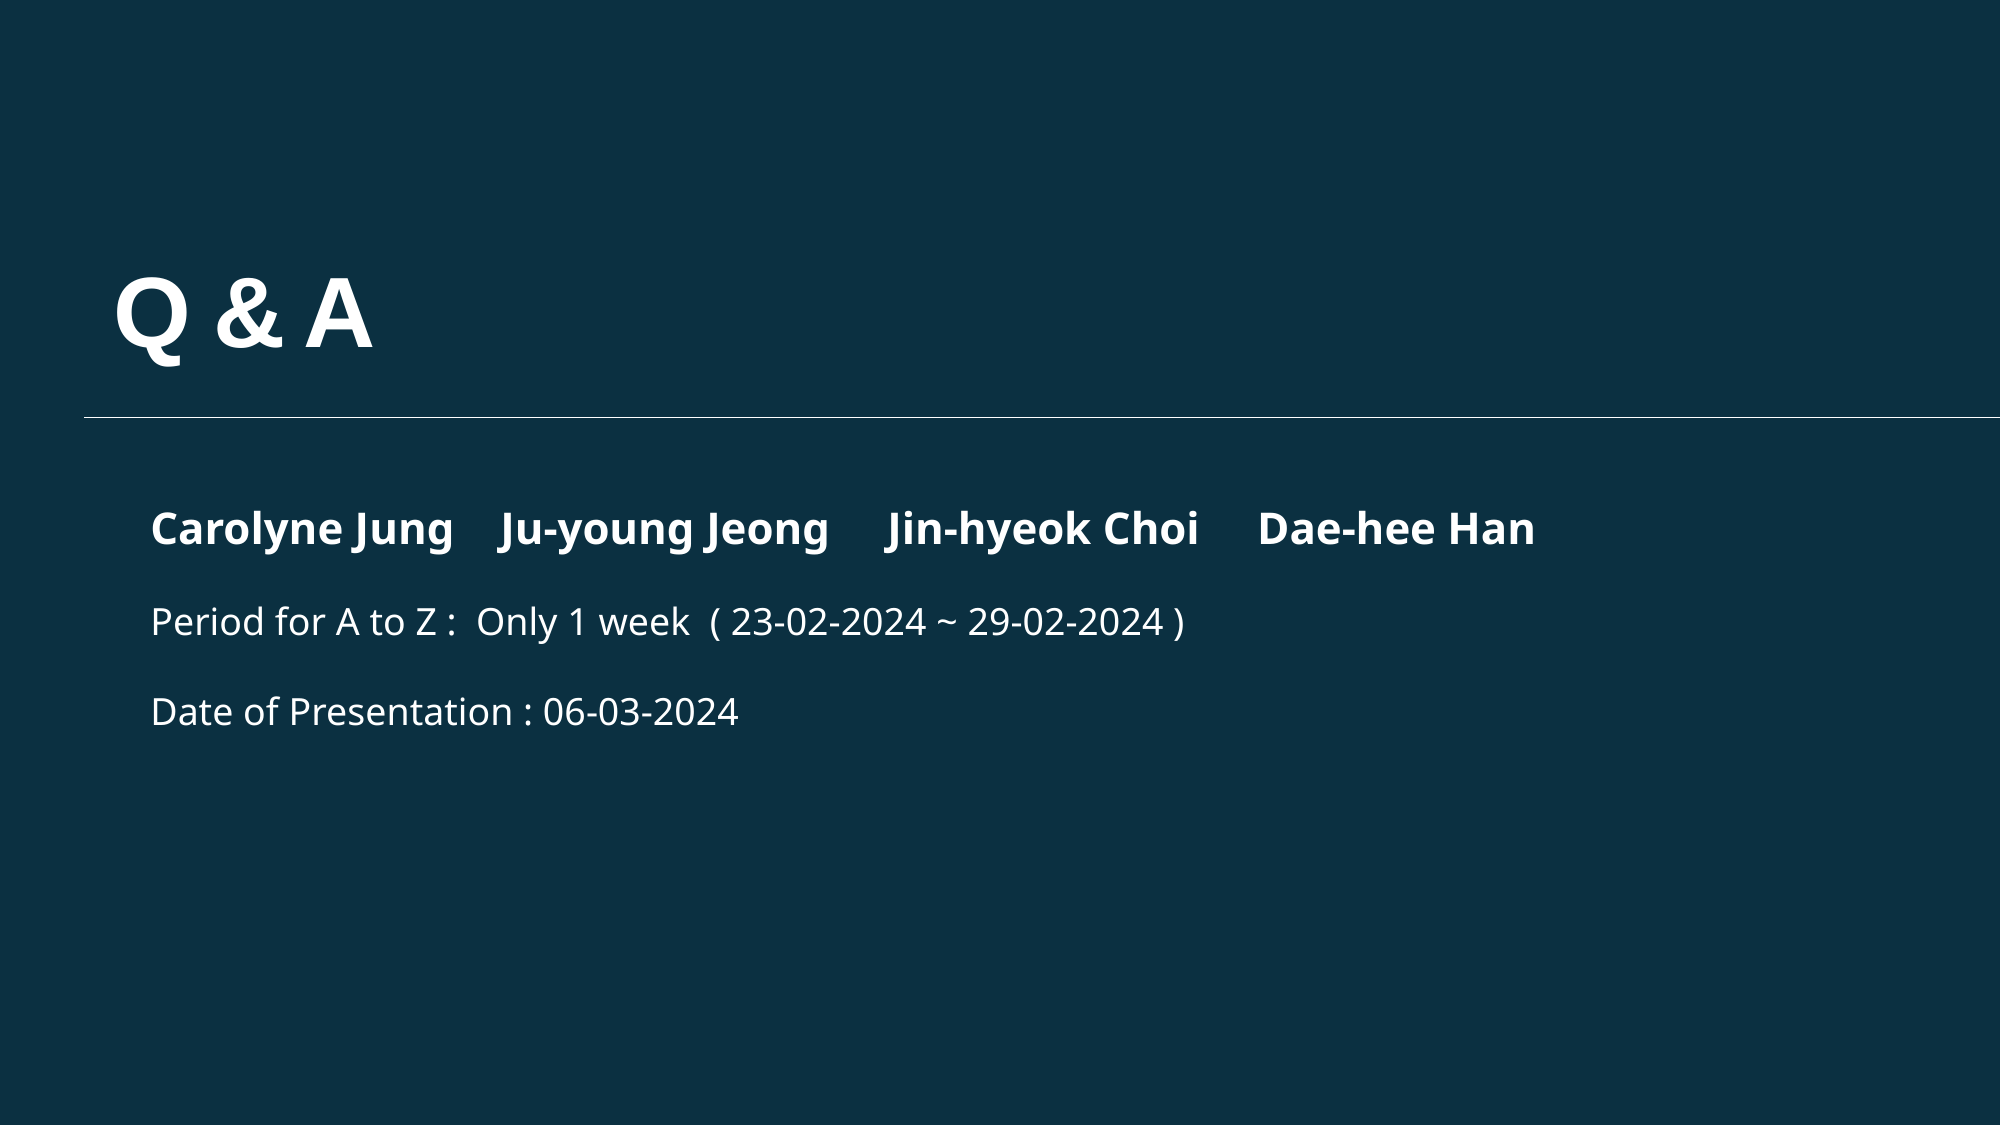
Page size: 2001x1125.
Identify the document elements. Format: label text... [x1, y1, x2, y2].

text_box Carolyne Jung Ju-young Jeong Jin-hyeok Choi Dae-hee Han Period for A to Z : Only 1 week ( 23-02-2024 ~ 29-02-2024 ) Date of Presentation : 06-03-2024 [135, 440, 1553, 741]
text_box Q & A [99, 180, 391, 376]
